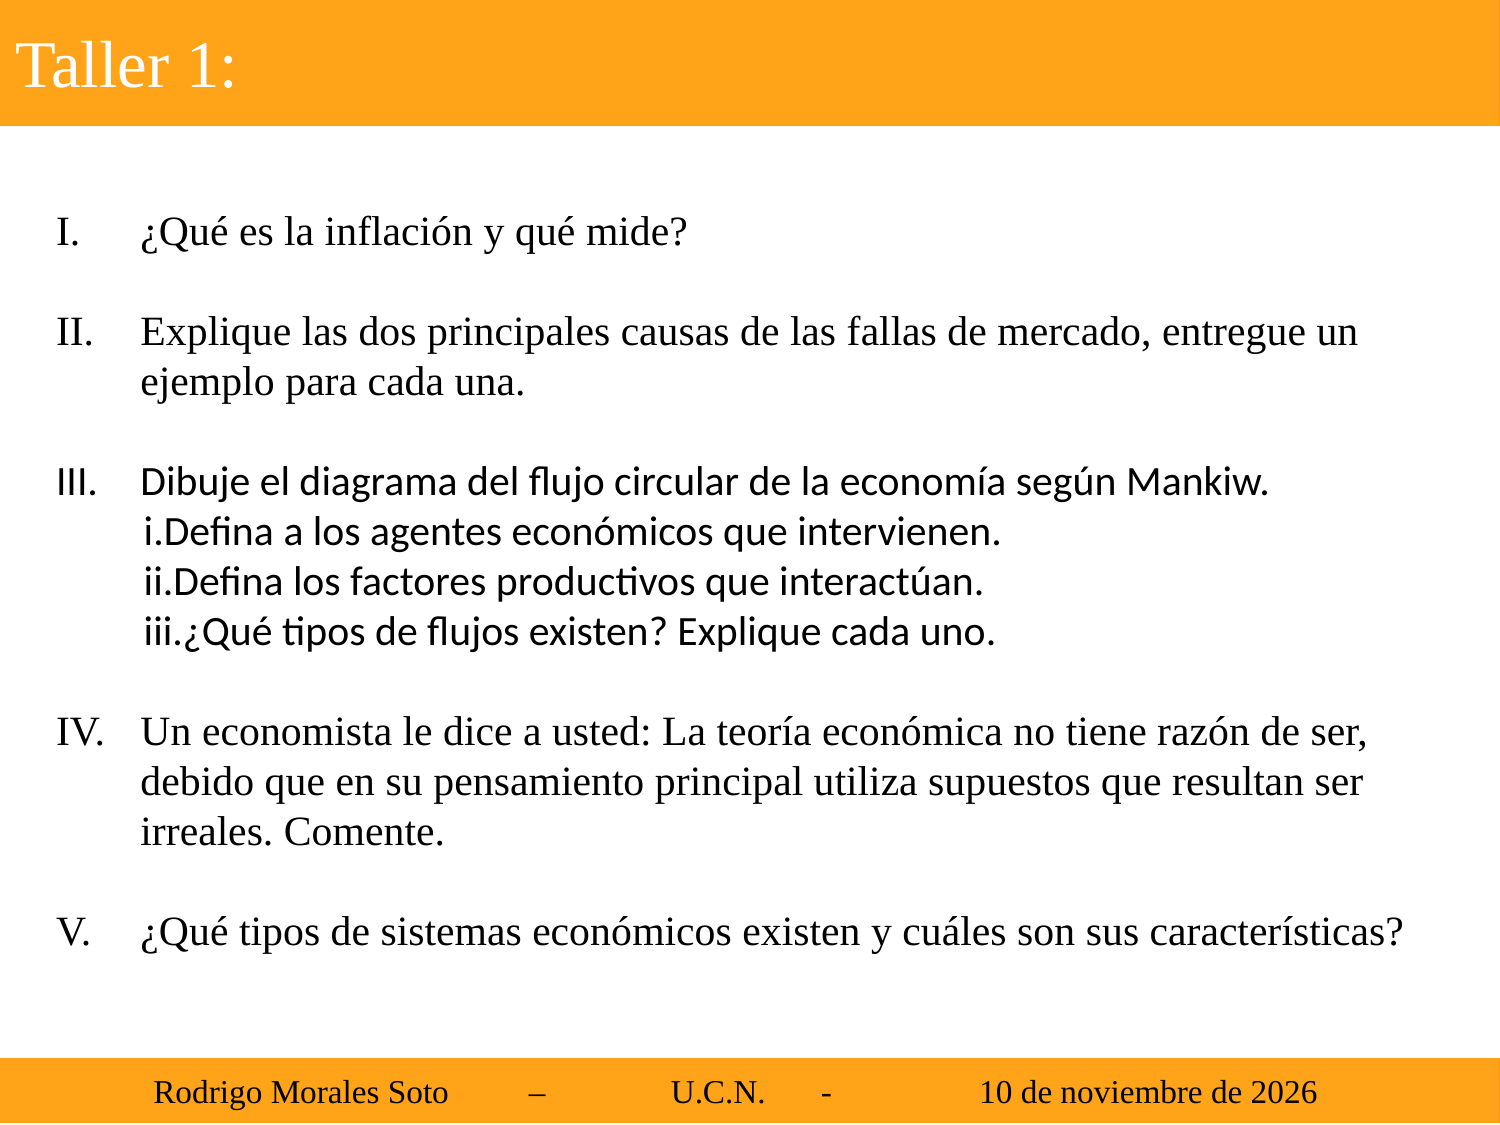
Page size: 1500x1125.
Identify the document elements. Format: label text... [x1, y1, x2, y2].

text_box Taller 1: [0, 0, 1500, 126]
text_box ¿Qué es la inflación y qué mide? Explique las dos principales causas de las fallas de mercado, entregue un ejemplo para cada una. Dibuje el diagrama del flujo circular de la economía según Mankiw. Defina a los agentes económicos que intervienen. Defina los factores productivos que interactúan. ¿Qué tipos de flujos existen? Explique cada uno. Un economista le dice a usted: La teoría económica no tiene razón de ser, debido que en su pensamiento principal utiliza supuestos que resultan ser irreales. Comente. ¿Qué tipos de sistemas económicos existen y cuáles son sus características? [41, 196, 1459, 1062]
text_box Rodrigo Morales Soto – U.C.N. - 21 de agosto de 2013 [0, 1058, 1500, 1123]
